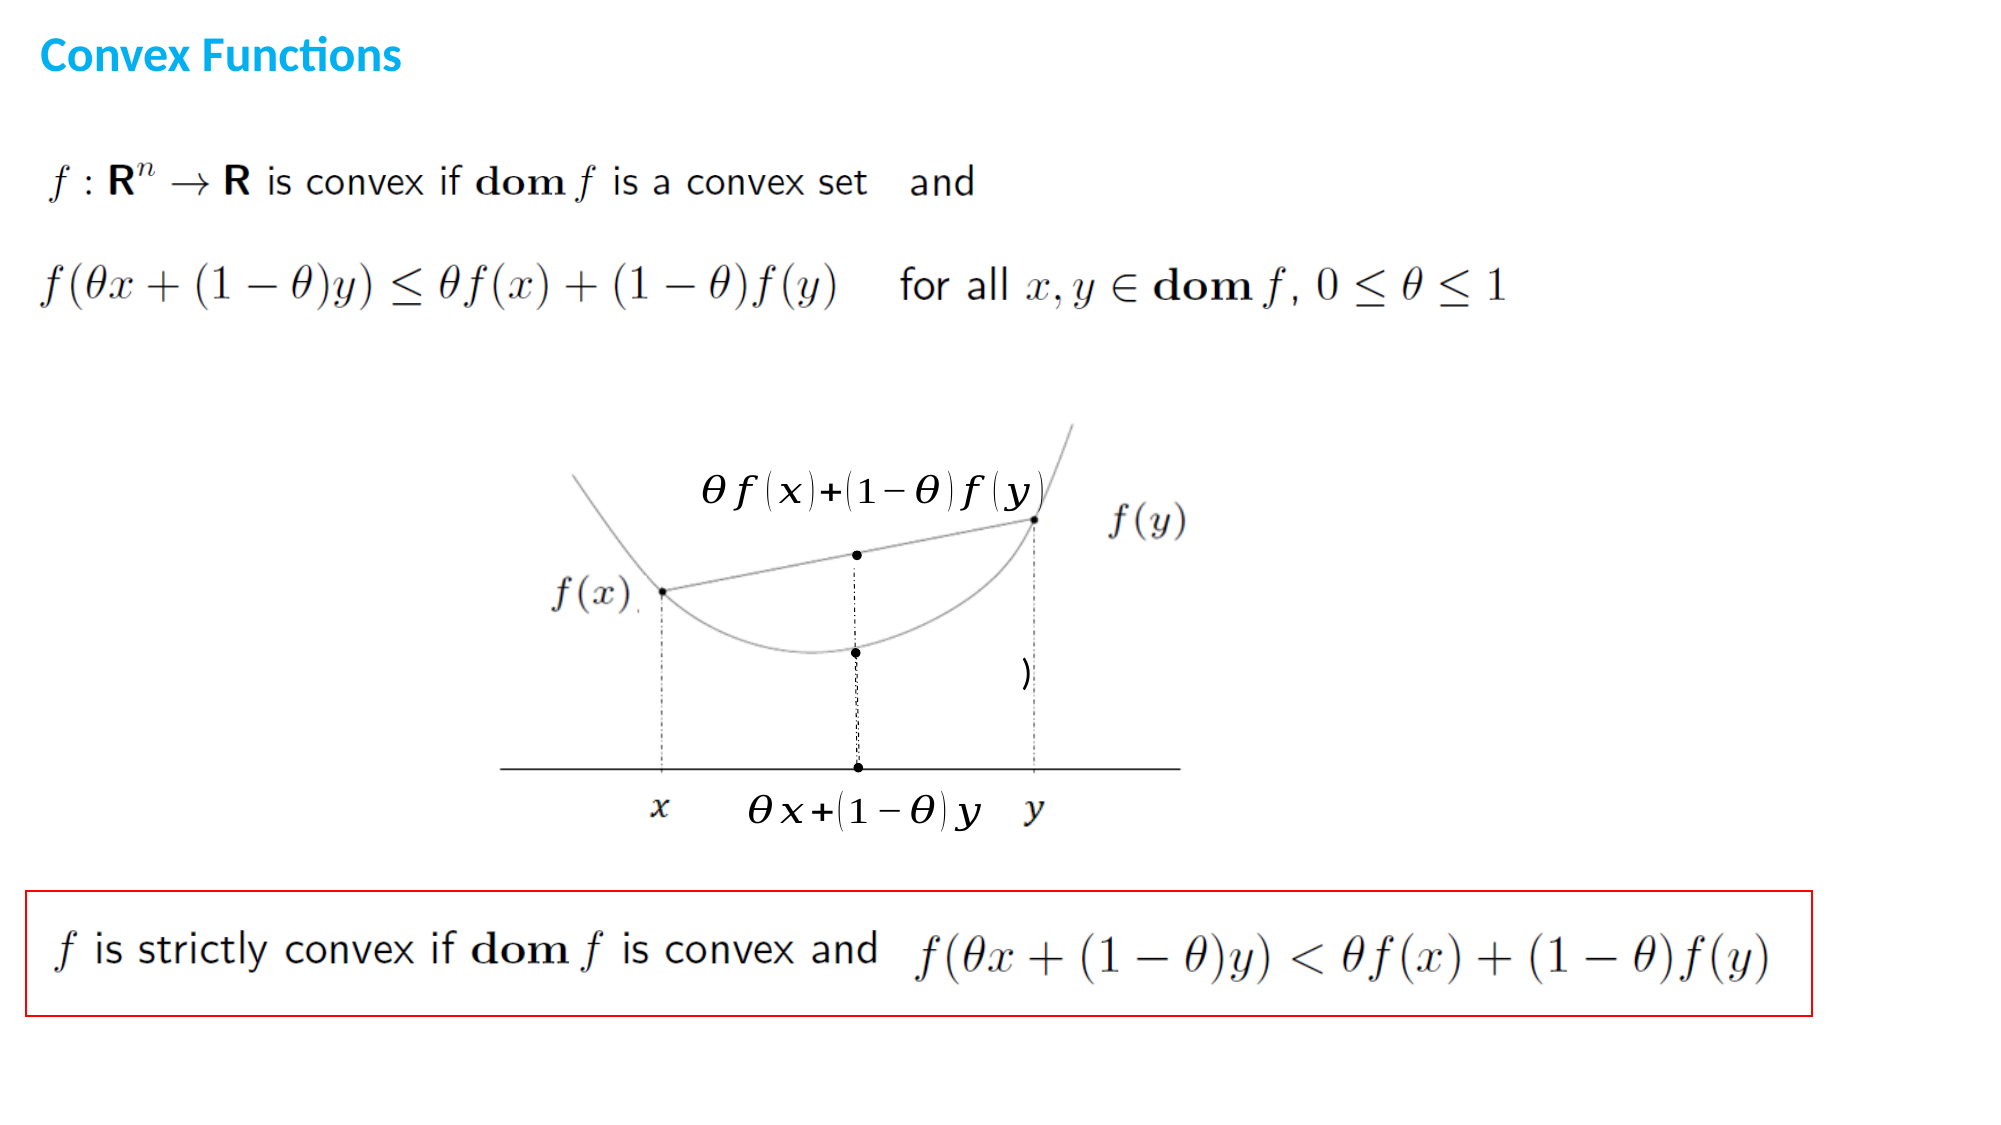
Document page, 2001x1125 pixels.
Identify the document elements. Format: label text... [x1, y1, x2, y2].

text_box [25, 890, 1813, 1017]
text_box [856, 654, 860, 772]
text_box Convex Functions [25, 13, 1151, 89]
picture [25, 143, 878, 205]
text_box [53, 919, 1785, 1001]
picture [25, 238, 847, 323]
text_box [853, 565, 857, 764]
picture [497, 413, 1215, 833]
picture [905, 158, 1000, 213]
picture [898, 255, 1516, 323]
